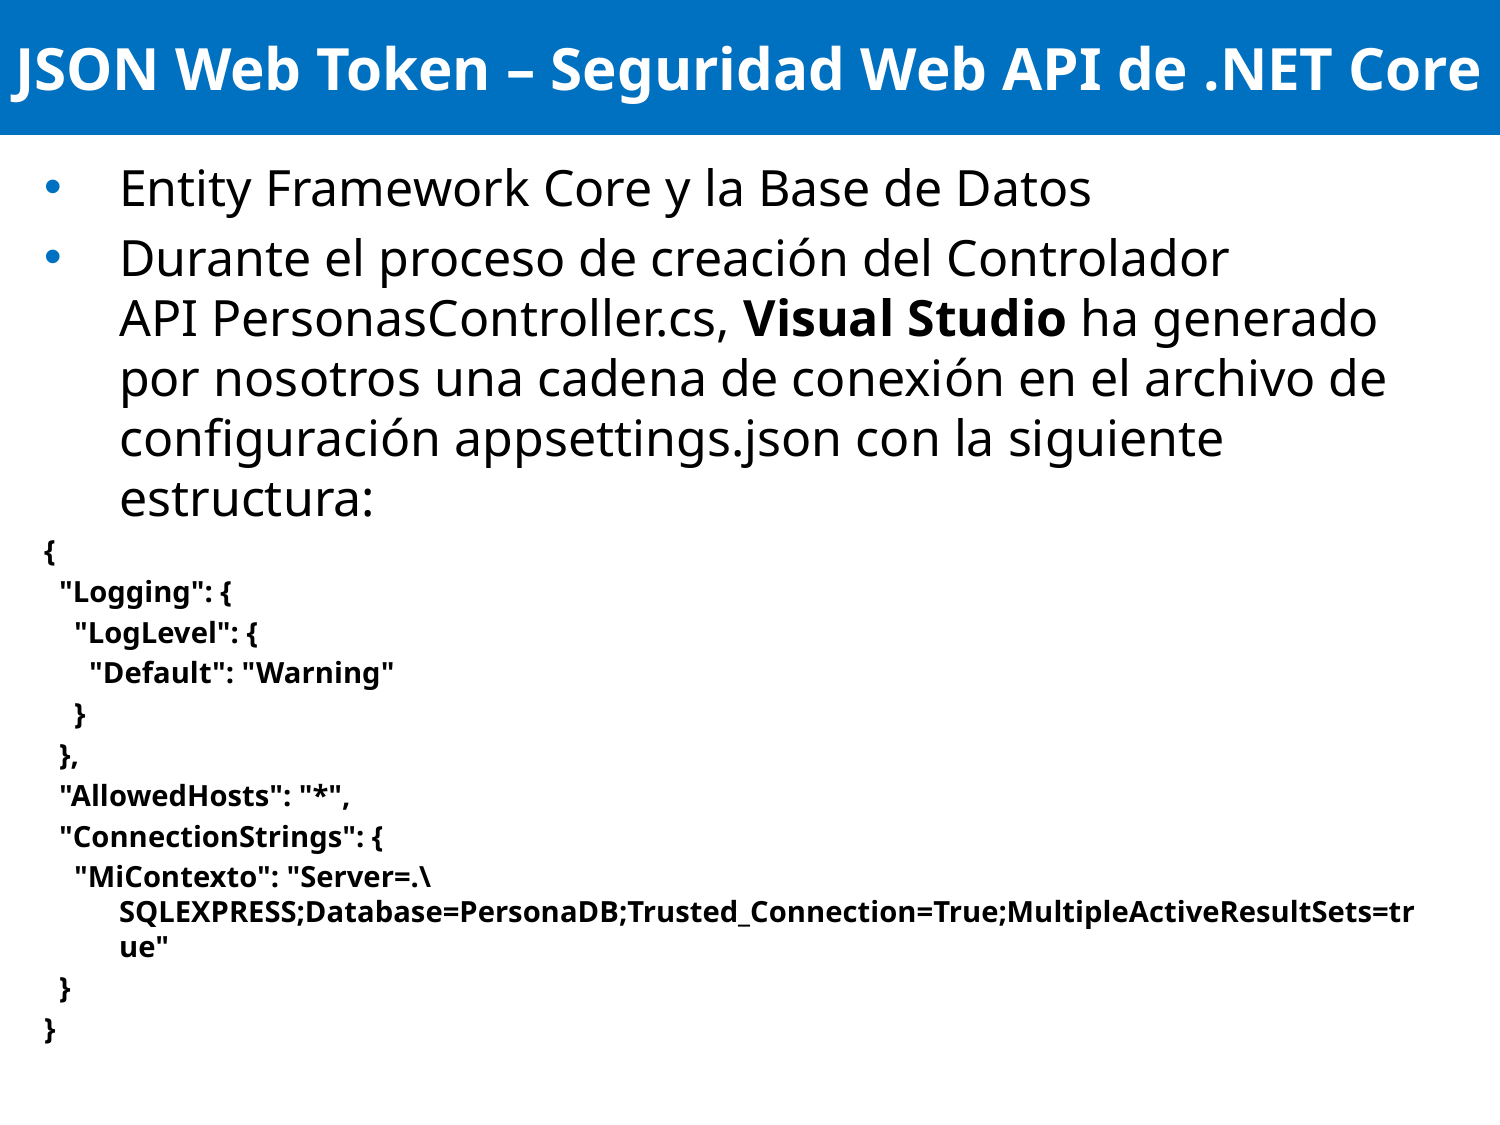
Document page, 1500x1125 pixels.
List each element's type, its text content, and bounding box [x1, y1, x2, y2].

title JSON Web Token – Seguridad Web API de .NET Core [0, 0, 1500, 135]
list Entity Framework Core y la Base de Datos Durante el proceso de creación del Controlador API PersonasController.cs, Visual Studio ha generado por nosotros una cadena de conexión en el archivo de configuración appsettings.json con la siguiente estructura: { "Logging": { "LogLevel": { "Default": "Warning" } }, "AllowedHosts": "*", "ConnectionStrings": { "MiContexto": "Server=.\SQLEXPRESS;Database=PersonaDB;Trusted_Connection=True;MultipleActiveResultSets=true" } } [29, 149, 1442, 1094]
